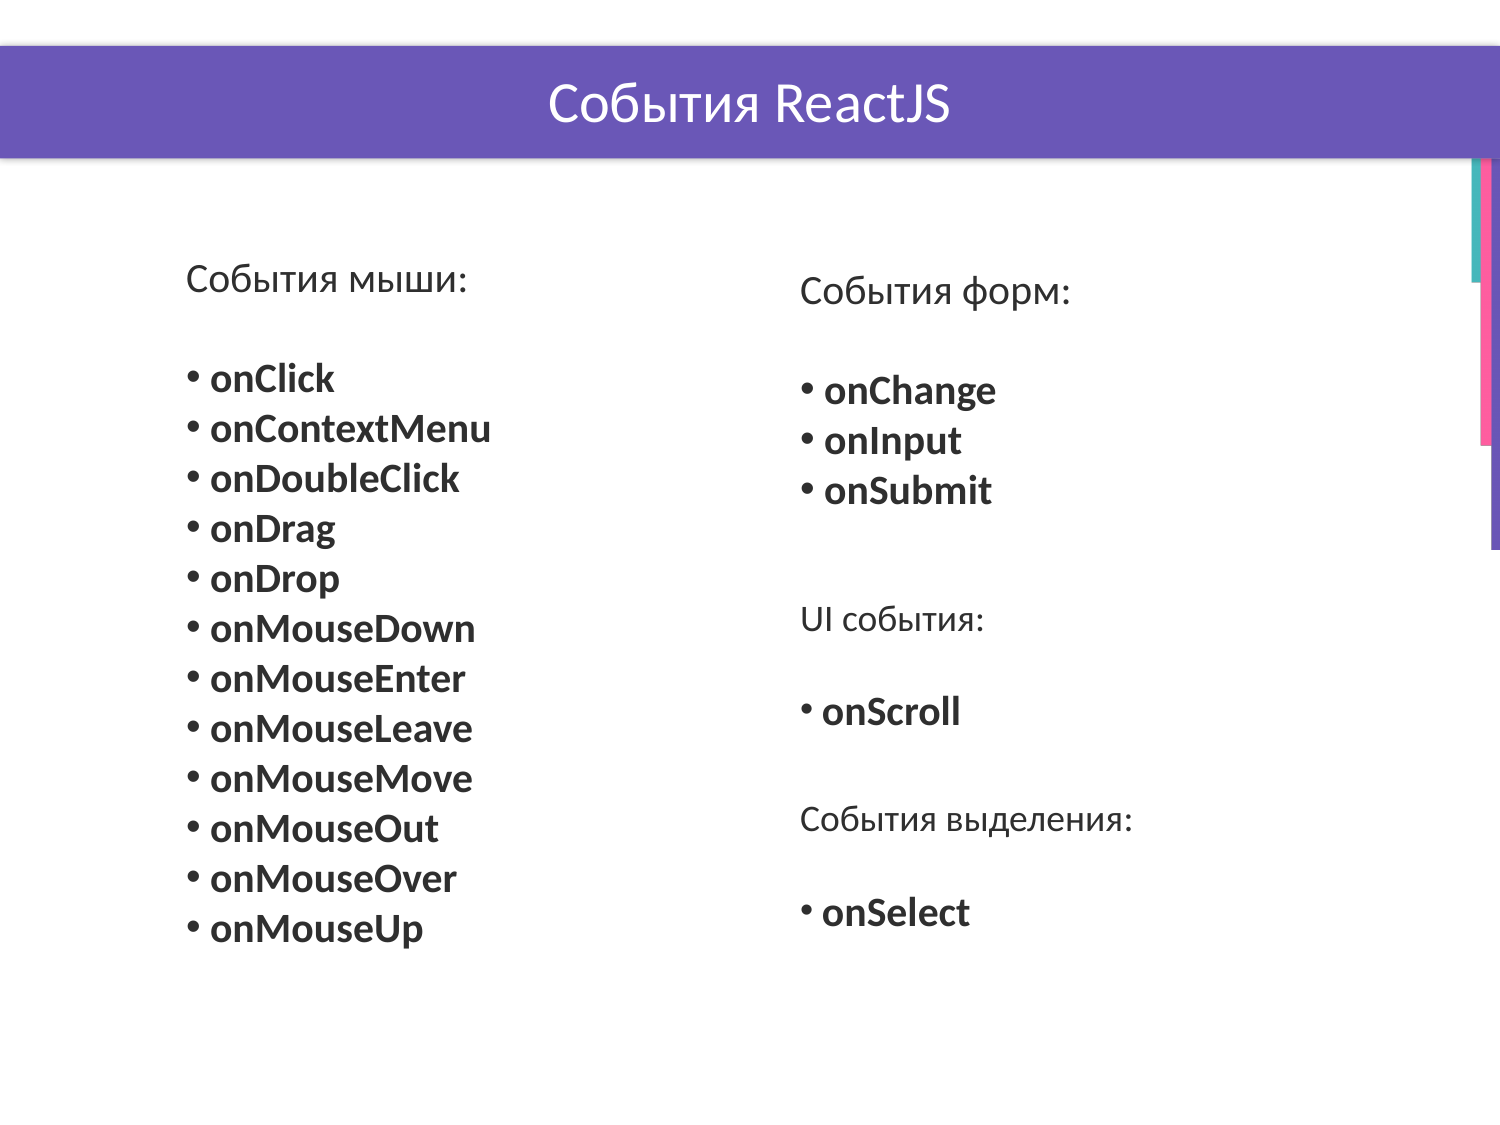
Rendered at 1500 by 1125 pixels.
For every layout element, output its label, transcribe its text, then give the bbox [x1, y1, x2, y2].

picture [1472, 159, 1500, 549]
text_box События форм: onChange onInput onSubmit [785, 255, 1376, 521]
title События ReactJS [75, 45, 1425, 154]
text_box События мыши: onClick onContextMenu onDoubleClick onDrag onDrop onMouseDown onMouseEnter onMouseLeave onMouseMove onMouseOut onMouseOver onMouseUp [171, 243, 632, 959]
text_box События выделения: onSelect [785, 786, 1294, 942]
text_box UI события: onScroll [785, 586, 1247, 741]
